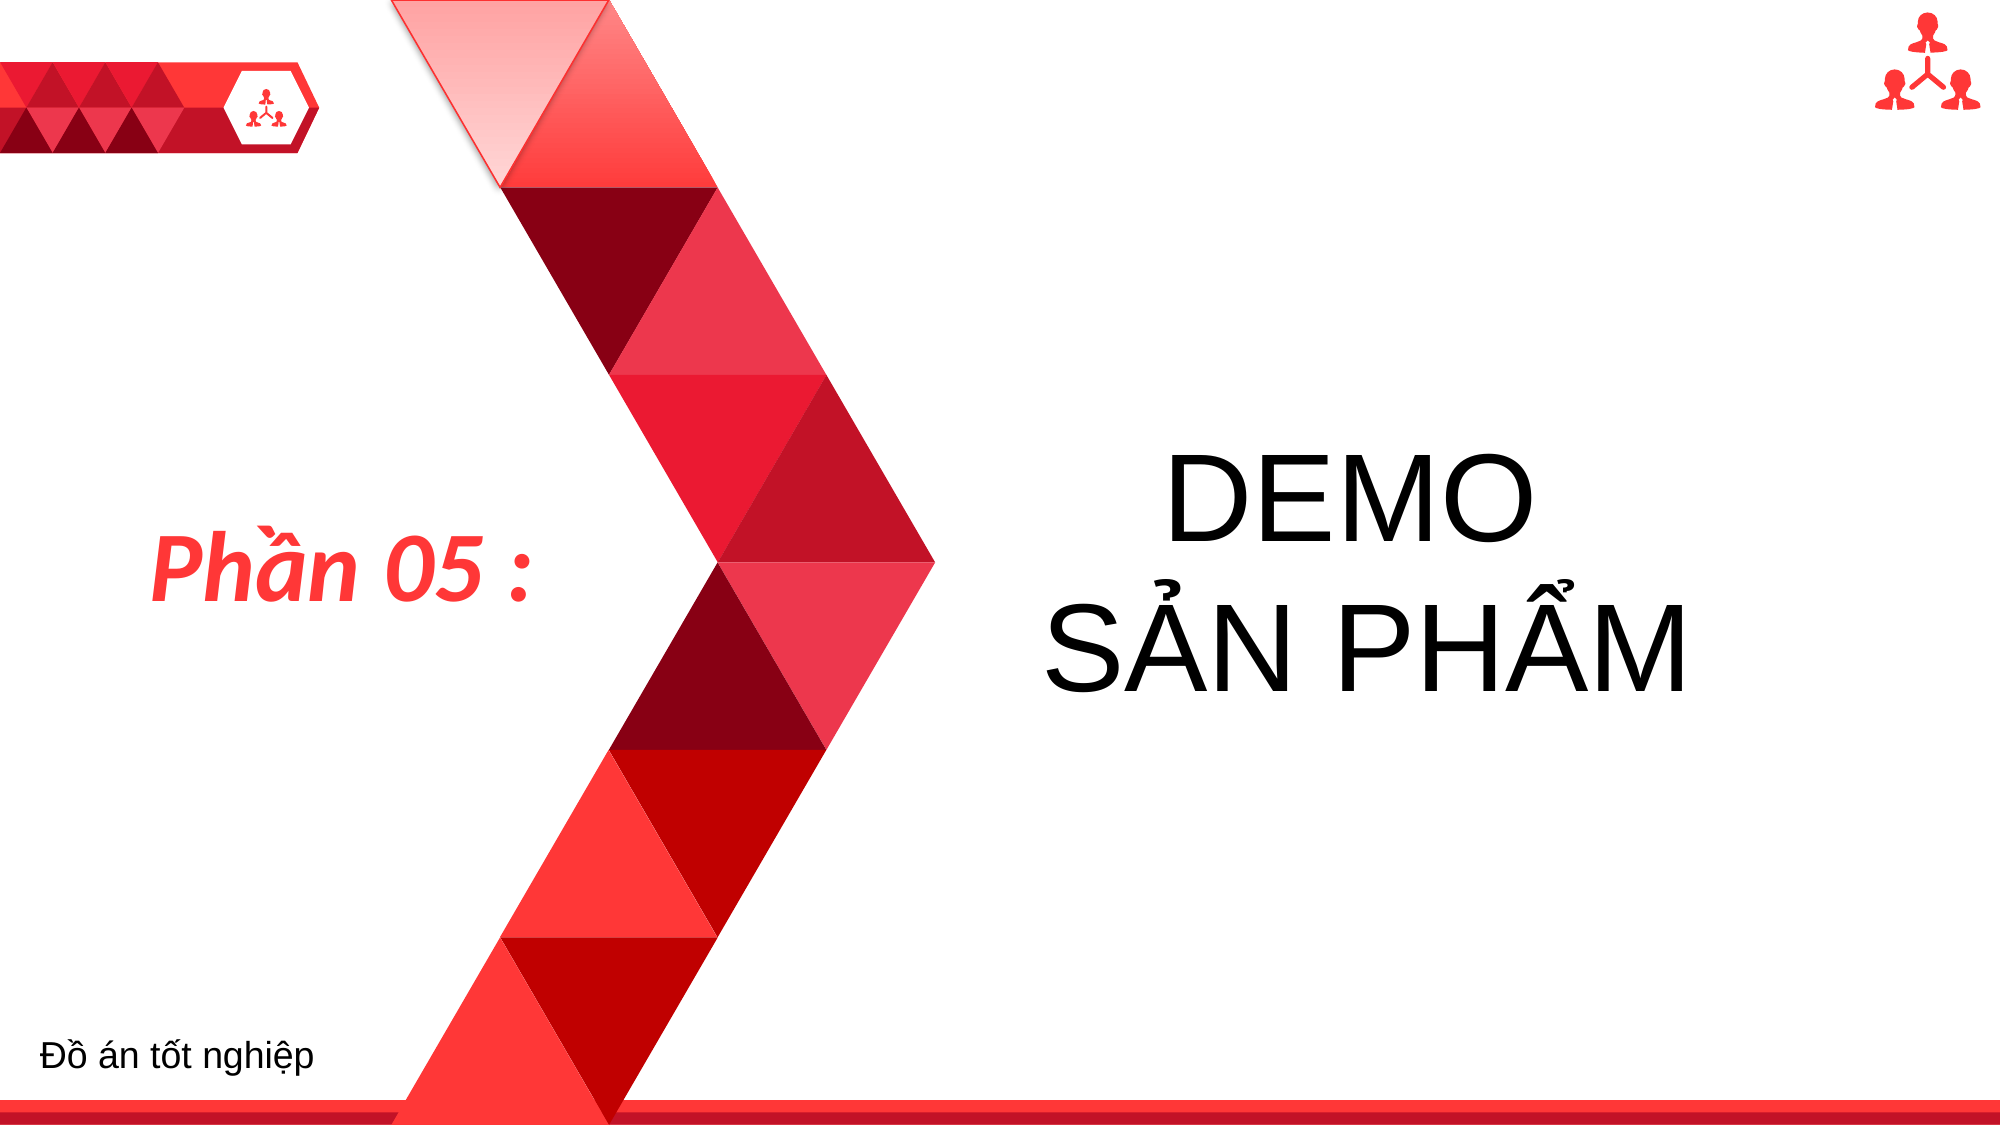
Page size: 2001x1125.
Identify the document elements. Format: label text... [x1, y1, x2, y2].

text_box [391, 0, 936, 1125]
text_box [1875, 69, 1915, 110]
text_box Phần 05 : [134, 494, 386, 629]
text_box [1940, 69, 1981, 110]
text_box [1909, 55, 1947, 90]
text_box [1907, 12, 1948, 53]
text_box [962, 409, 1773, 888]
text_box Đồ án tốt nghiệp [24, 1023, 386, 1084]
